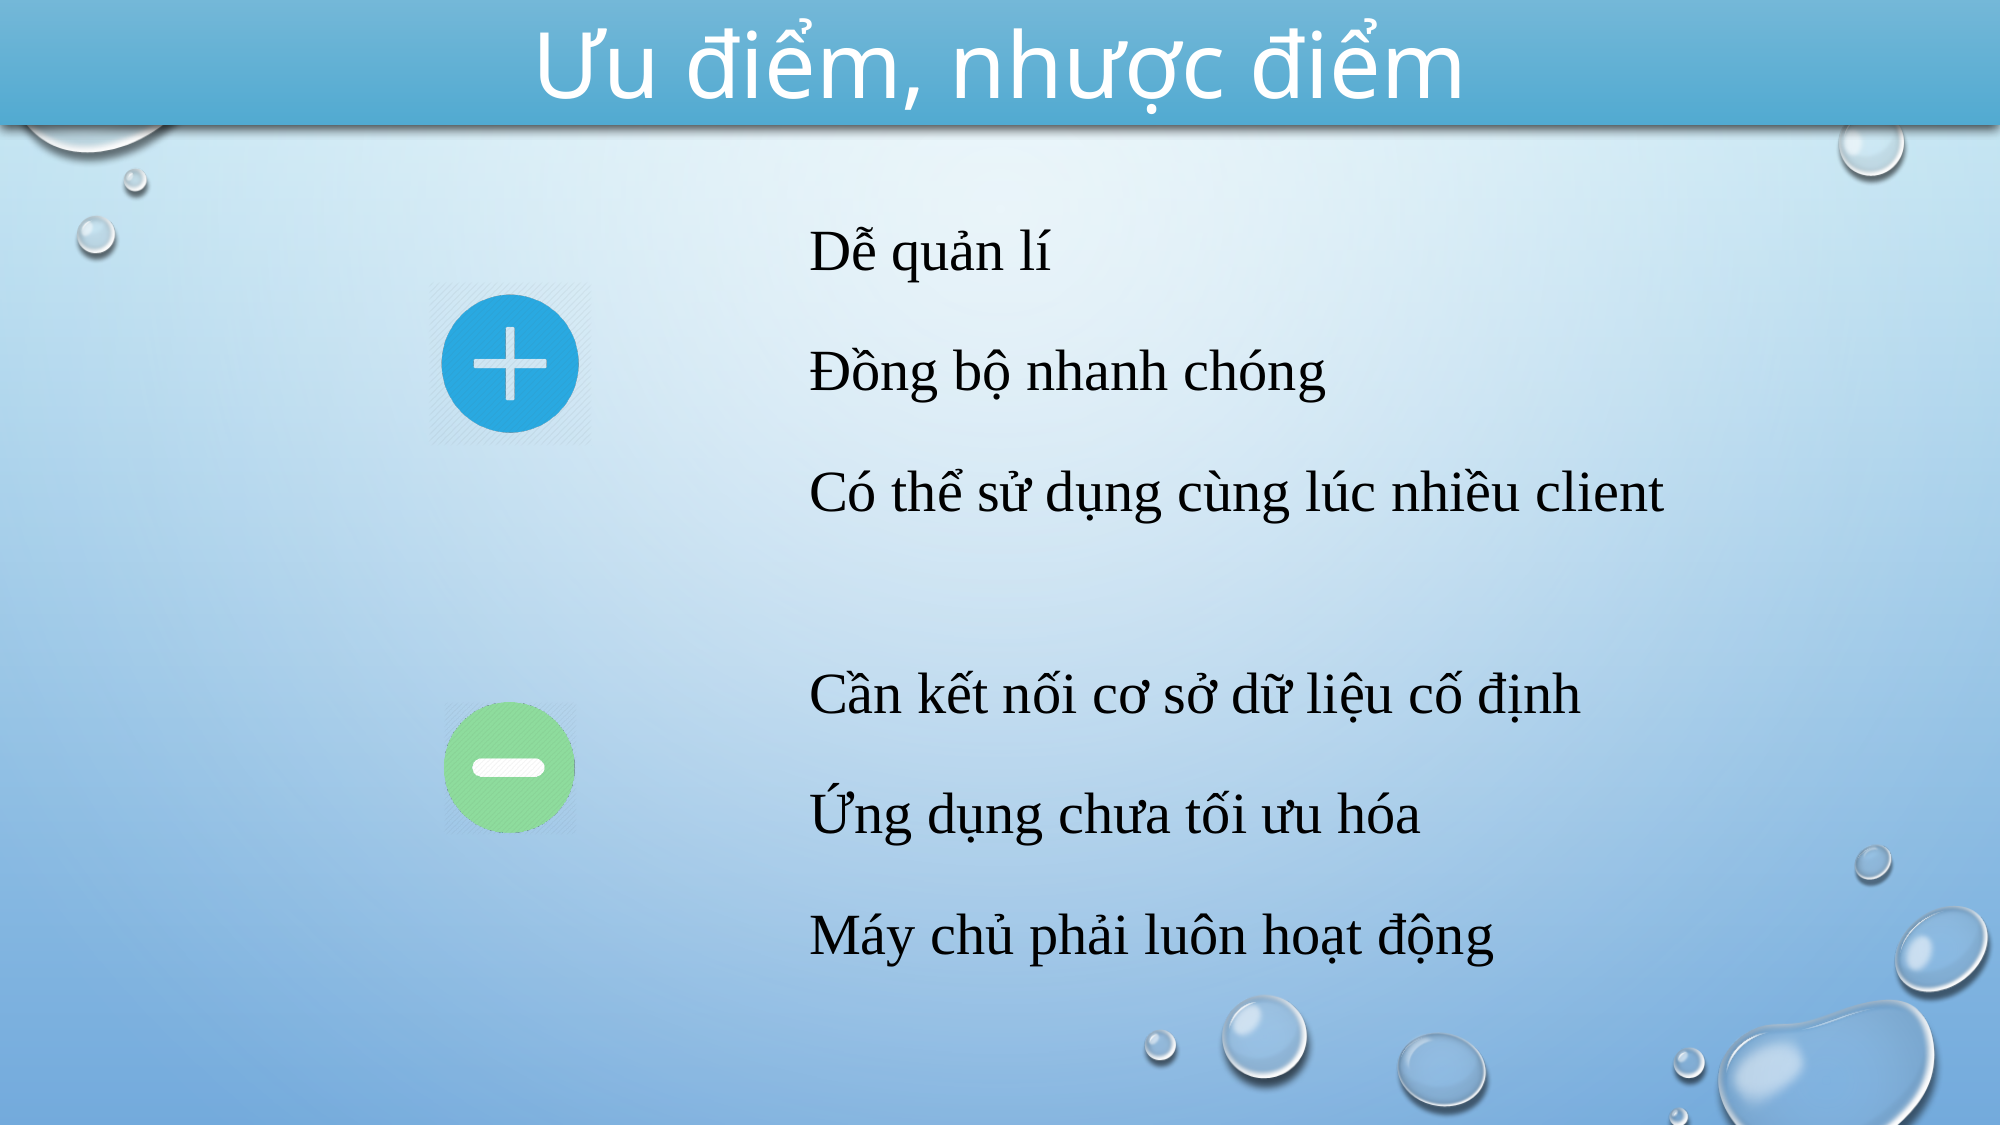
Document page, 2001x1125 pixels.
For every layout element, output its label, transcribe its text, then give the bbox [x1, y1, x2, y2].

text_box Ưu điểm, nhược điểm [0, 0, 2000, 125]
text_box Dễ quản lí [794, 204, 1144, 290]
text_box Máy chủ phải luôn hoạt động [794, 888, 1721, 974]
text_box Đồng bộ nhanh chóng [794, 325, 1445, 410]
text_box Ứng dụng chưa tối ưu hóa [794, 768, 1772, 853]
picture [0, 125, 2000, 1125]
text_box Cần kết nối cơ sở dữ liệu cố định [794, 647, 1709, 733]
text_box Có thể sử dụng cùng lúc nhiều client [794, 445, 1772, 531]
